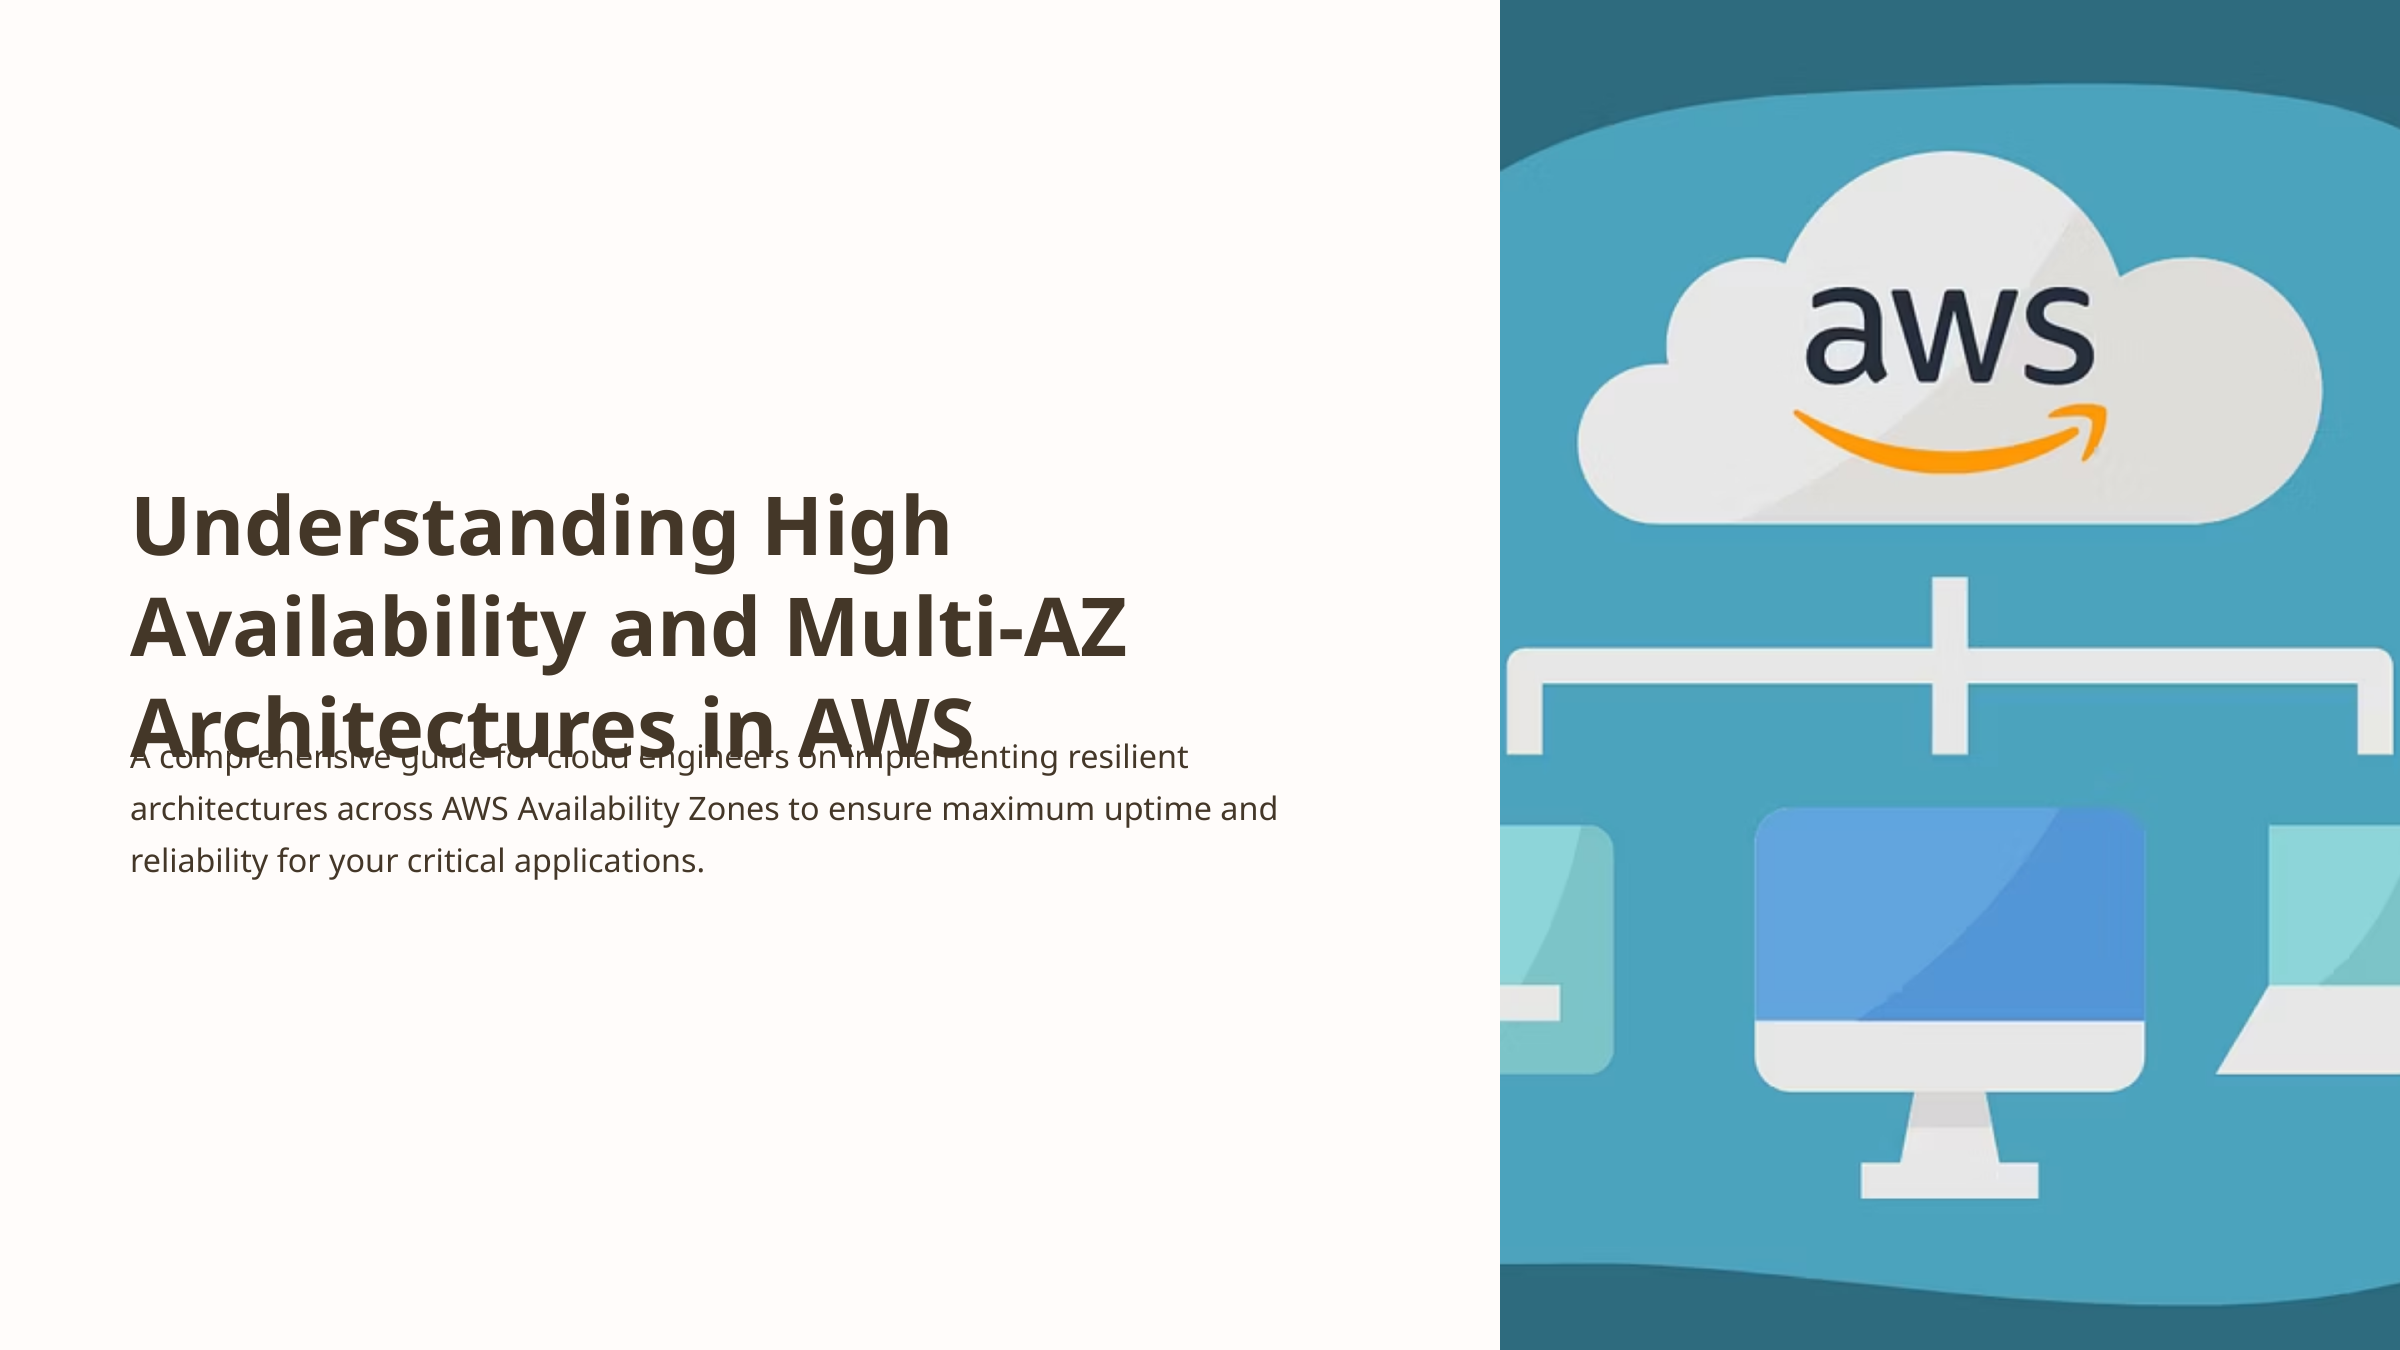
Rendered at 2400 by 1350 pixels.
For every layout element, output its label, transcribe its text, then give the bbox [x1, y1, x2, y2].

text_box A comprehensive guide for cloud engineers on implementing resilient architectures across AWS Availability Zones to ensure maximum uptime and reliability for your critical applications. [130, 722, 1370, 880]
picture [1499, 0, 2400, 1350]
text_box Understanding High Availability and Multi-AZ Architectures in AWS [130, 470, 1370, 675]
